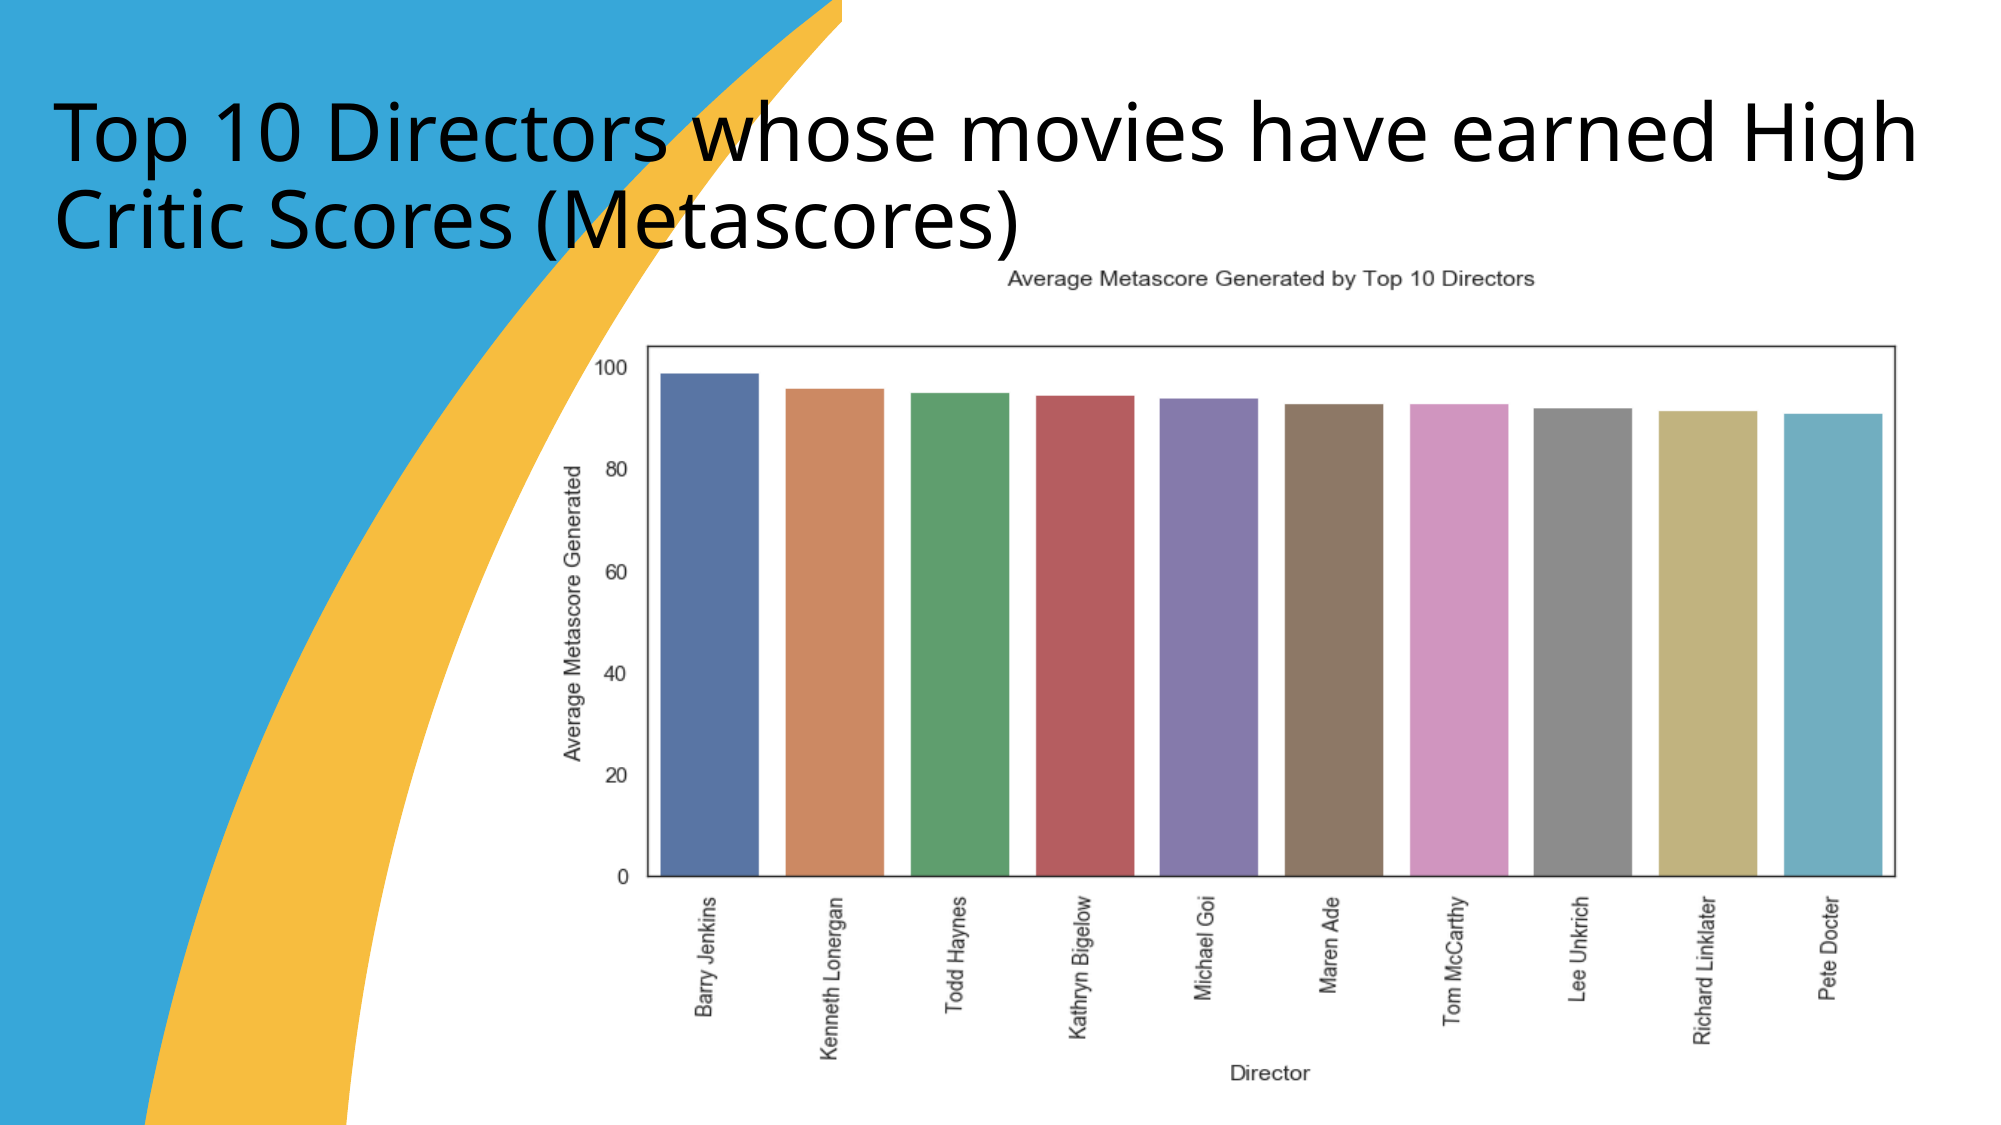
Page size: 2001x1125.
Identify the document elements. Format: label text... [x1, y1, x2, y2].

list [842, 261, 1905, 1093]
title Top 10 Directors whose movies have earned High Critic Scores (Metascores) [842, 69, 2000, 288]
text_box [0, 0, 842, 1125]
